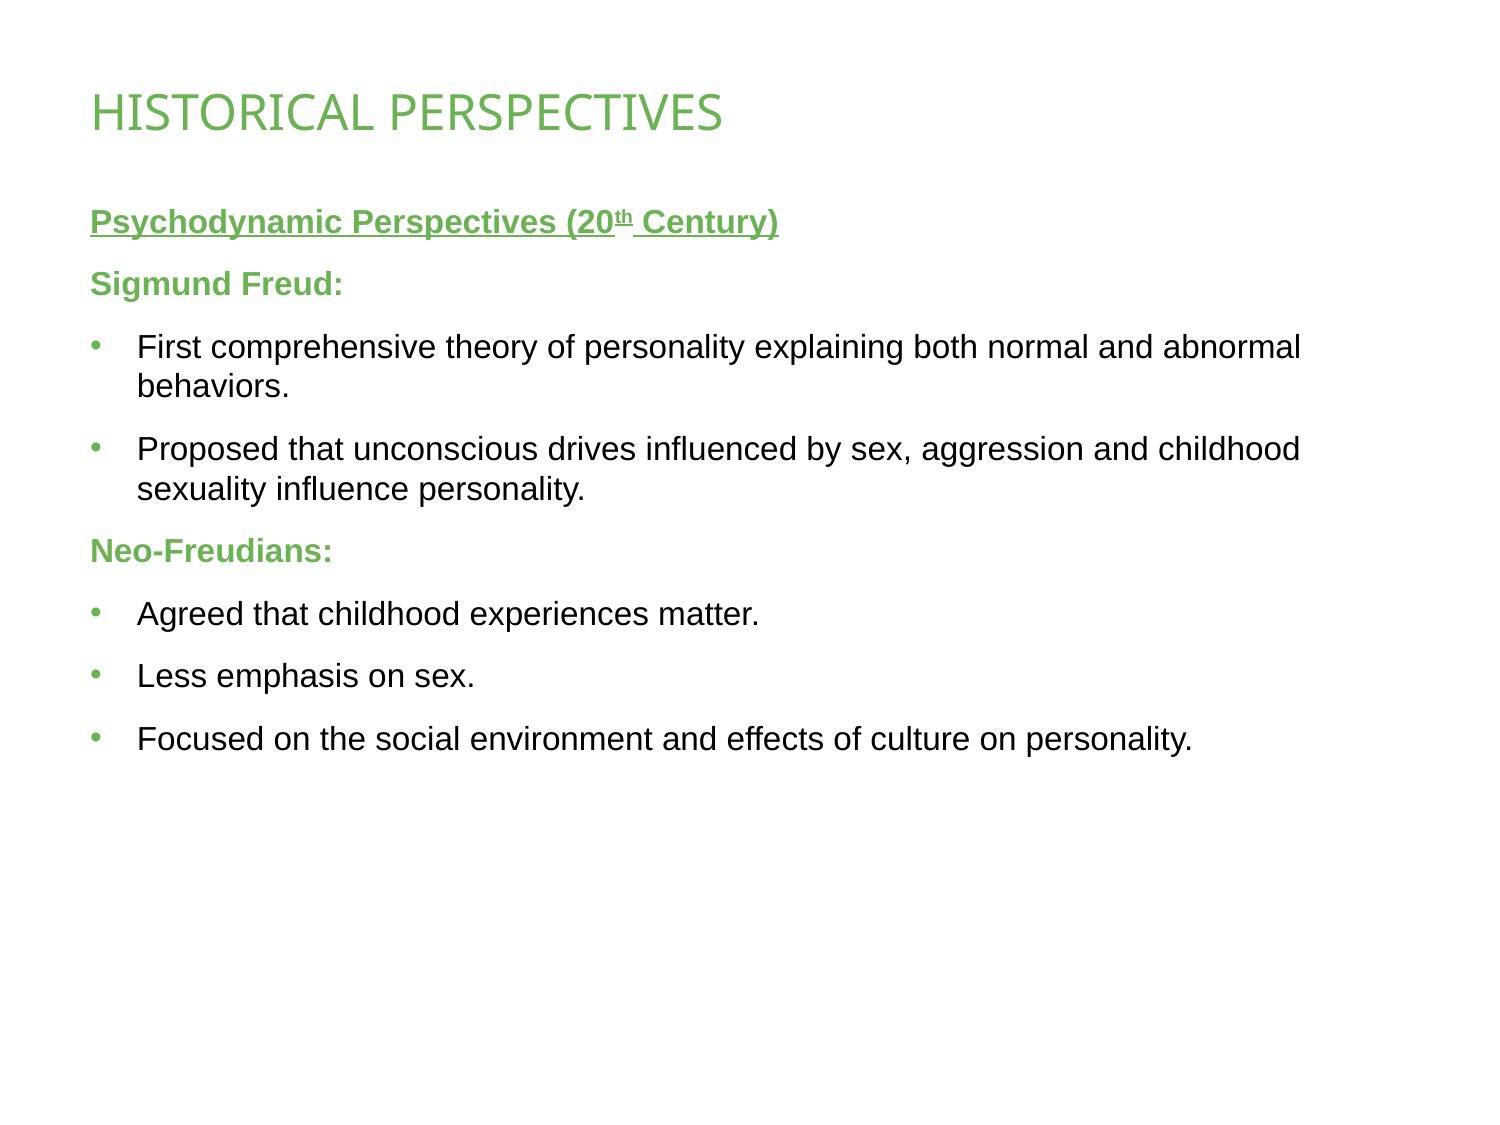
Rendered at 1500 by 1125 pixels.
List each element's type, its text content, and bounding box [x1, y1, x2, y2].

title HISTORICAL PERSPECTIVES [75, 39, 1398, 148]
list Psychodynamic Perspectives (20th Century) Sigmund Freud: First comprehensive theory of personality explaining both normal and abnormal behaviors. Proposed that unconscious drives influenced by sex, aggression and childhood sexuality influence personality. Neo-Freudians: Agreed that childhood experiences matter. Less emphasis on sex. Focused on the social environment and effects of culture on personality. [75, 192, 1448, 915]
